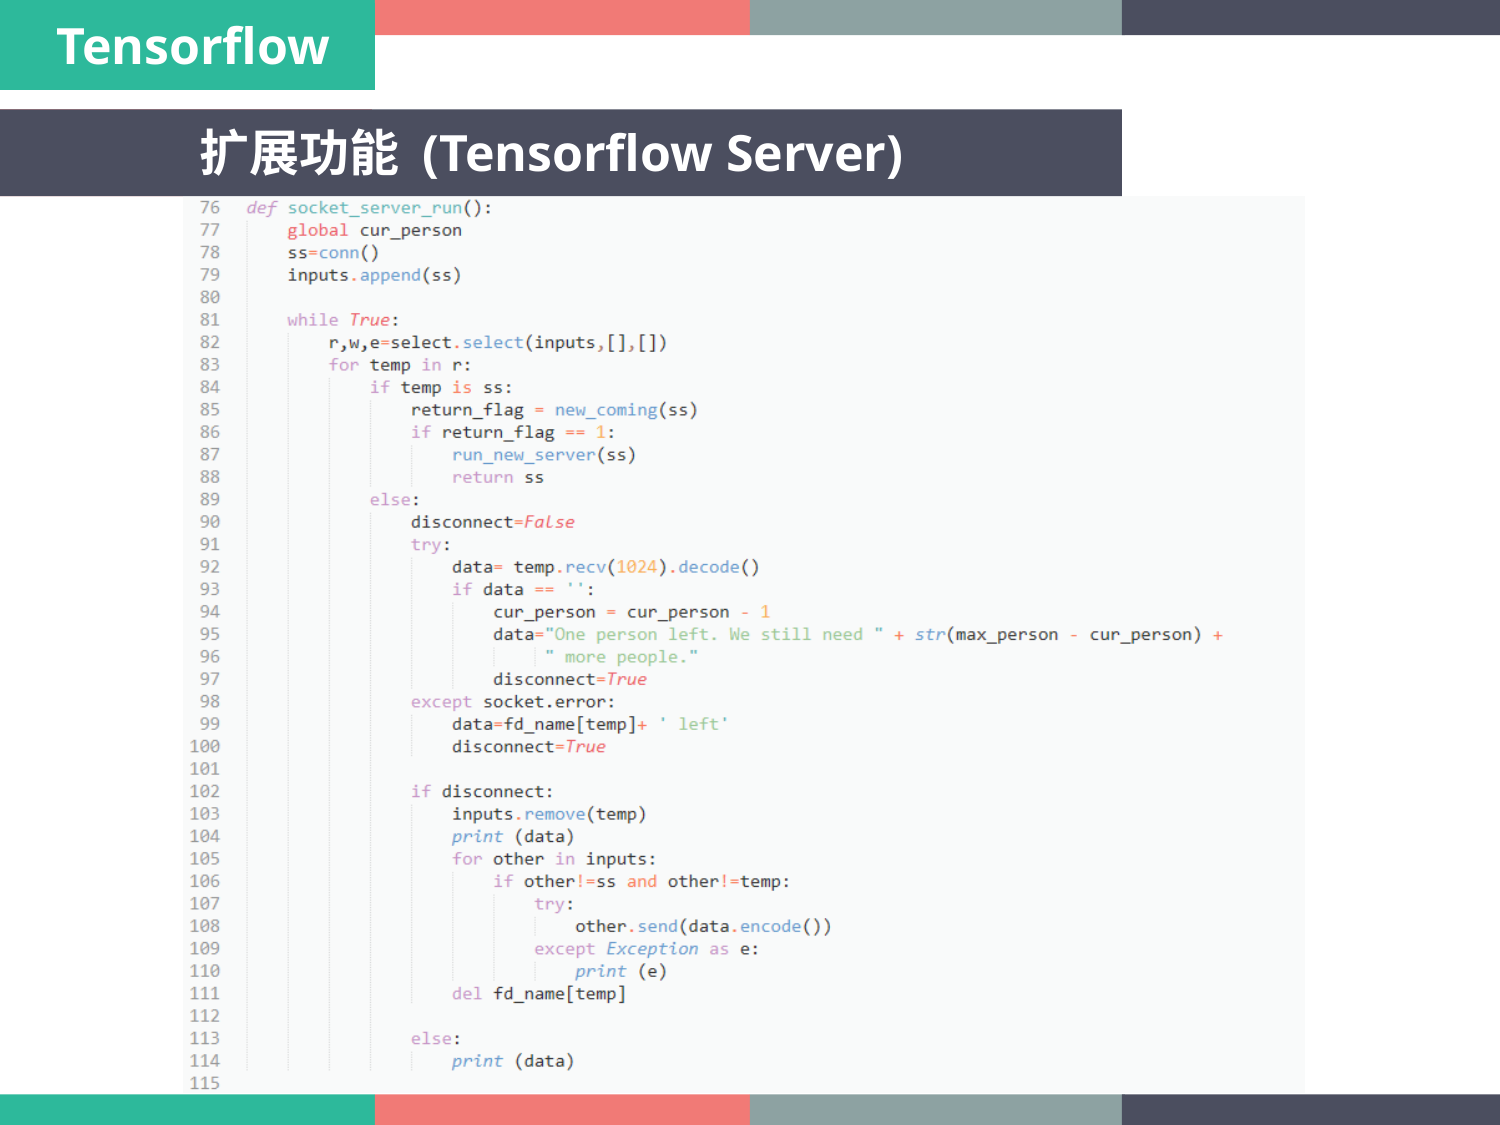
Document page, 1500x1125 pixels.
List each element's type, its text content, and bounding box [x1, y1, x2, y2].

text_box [0, 0, 1500, 36]
picture [182, 195, 1305, 1093]
text_box [0, 107, 1124, 198]
text_box Tensorflow [26, 44, 361, 82]
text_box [0, 1094, 1500, 1125]
text_box 扩展功能 (Tensorflow Server) [23, 113, 1093, 189]
text_box [0, 43, 377, 92]
